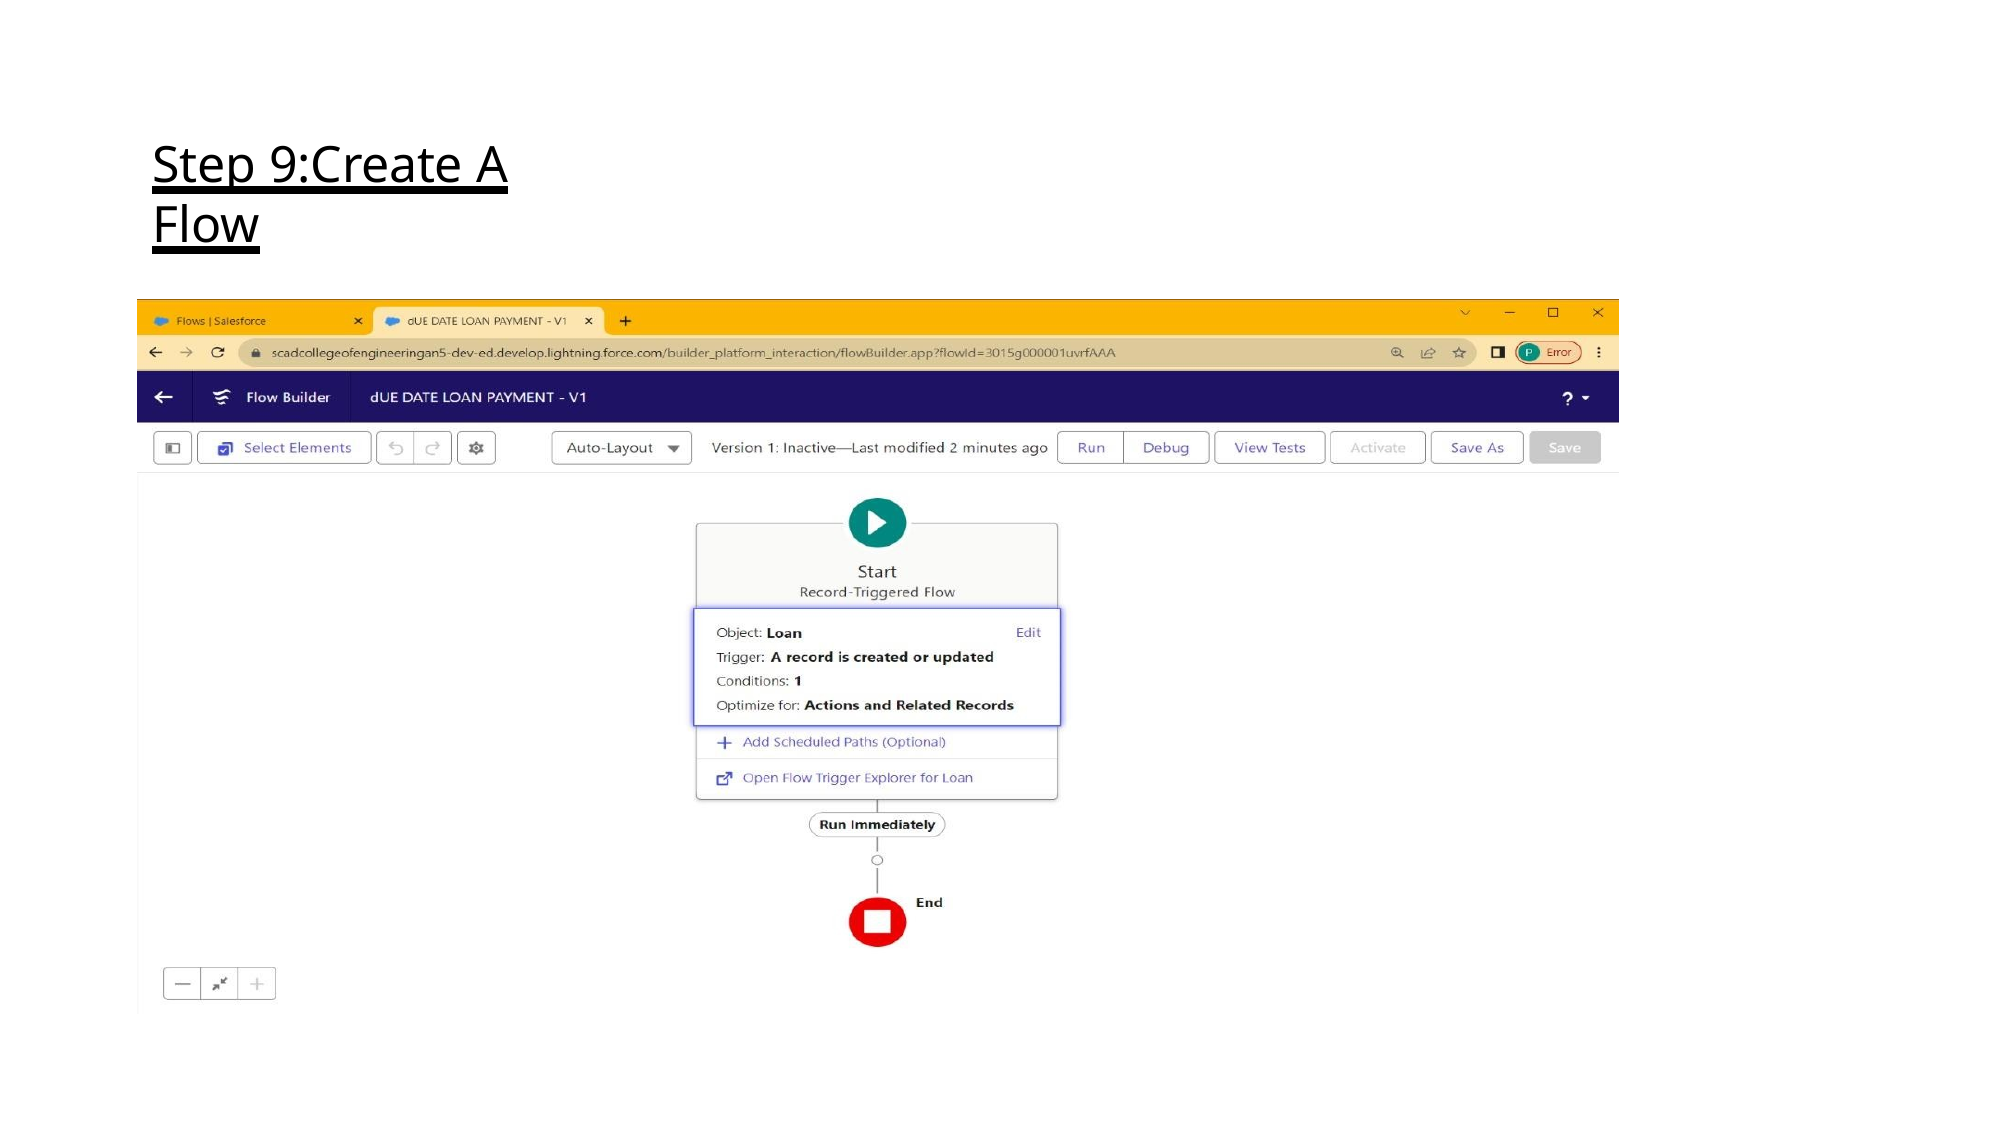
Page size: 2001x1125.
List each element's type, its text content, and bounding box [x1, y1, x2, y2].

title Step 9:Create A Flow [150, 130, 571, 297]
picture [137, 299, 1619, 1014]
